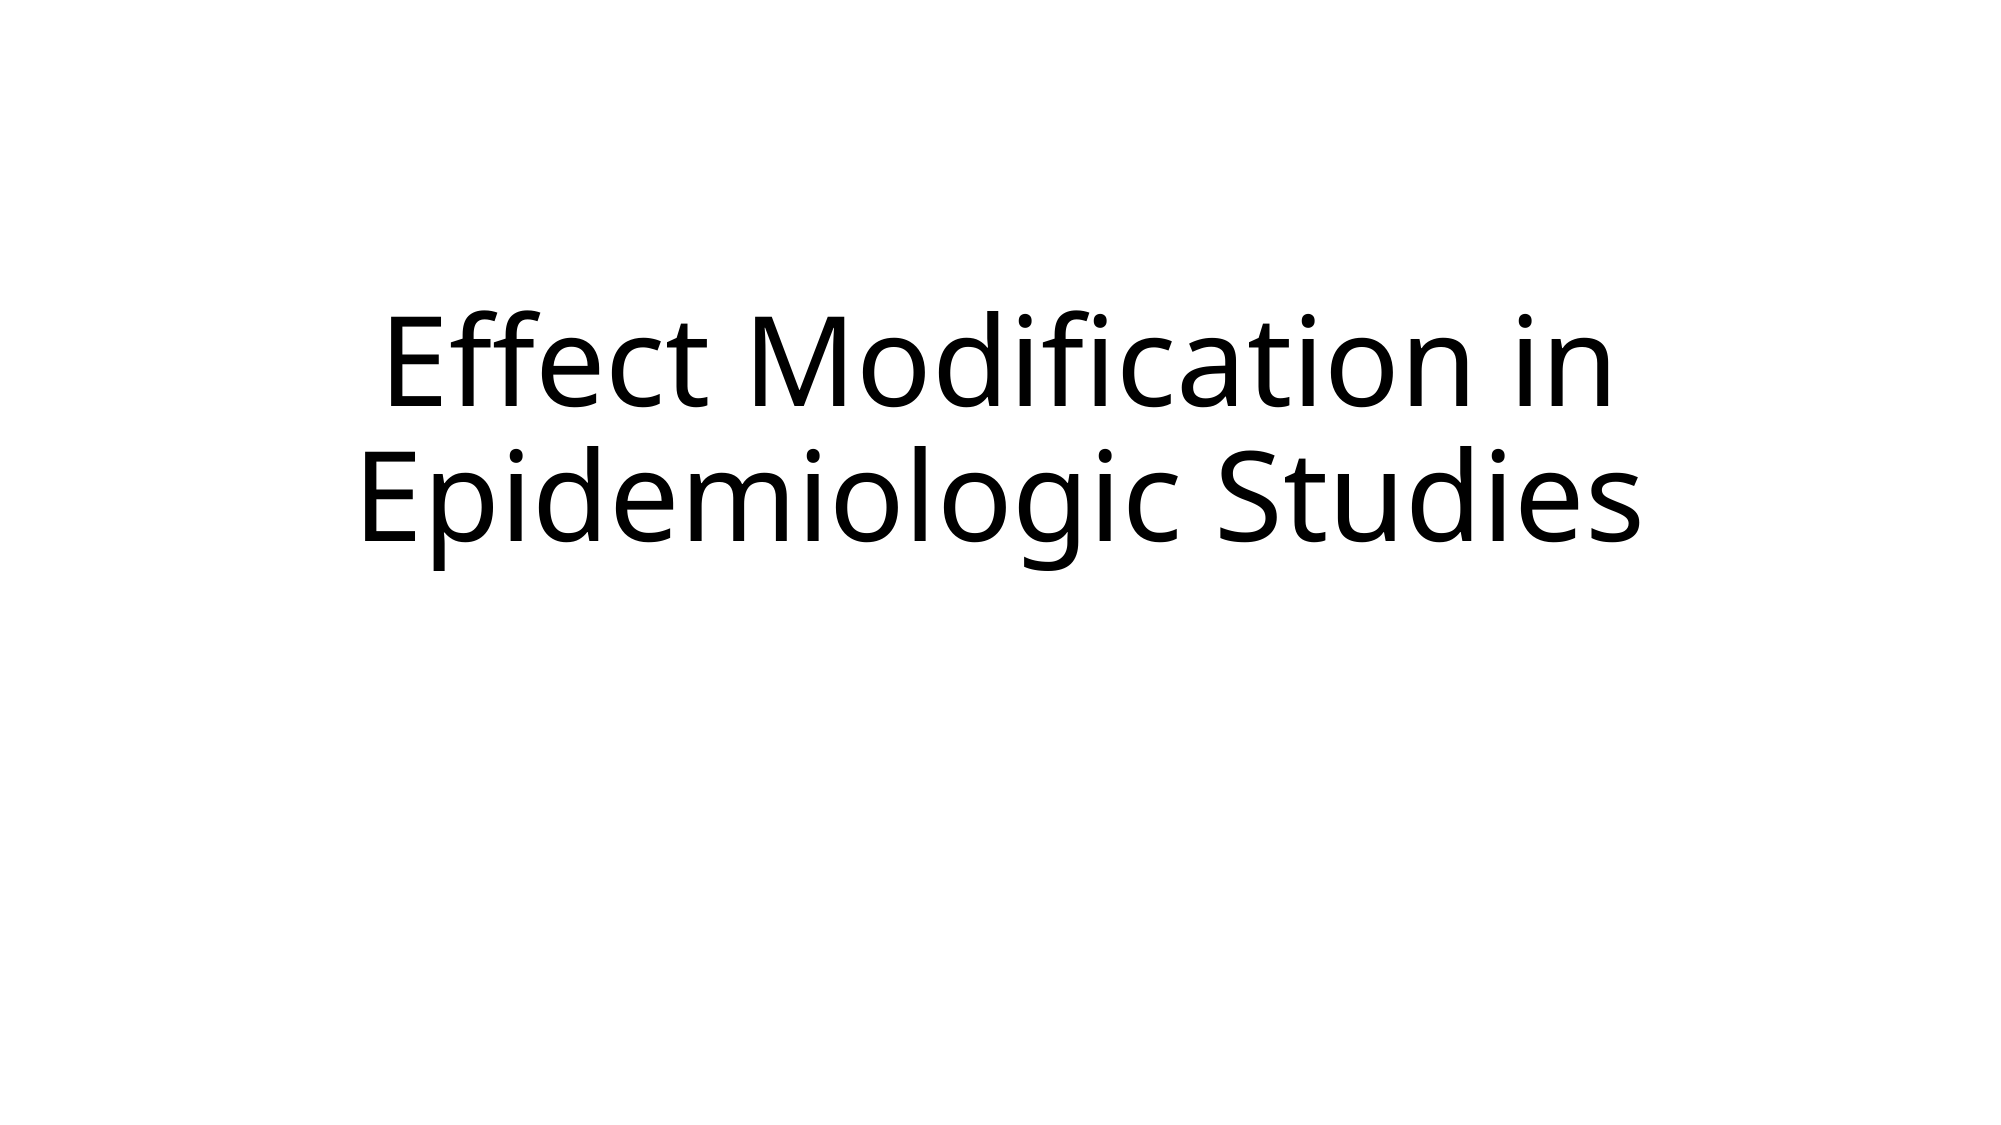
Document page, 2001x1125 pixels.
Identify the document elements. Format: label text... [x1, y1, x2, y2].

title Effect Modification in Epidemiologic Studies [249, 184, 1750, 576]
